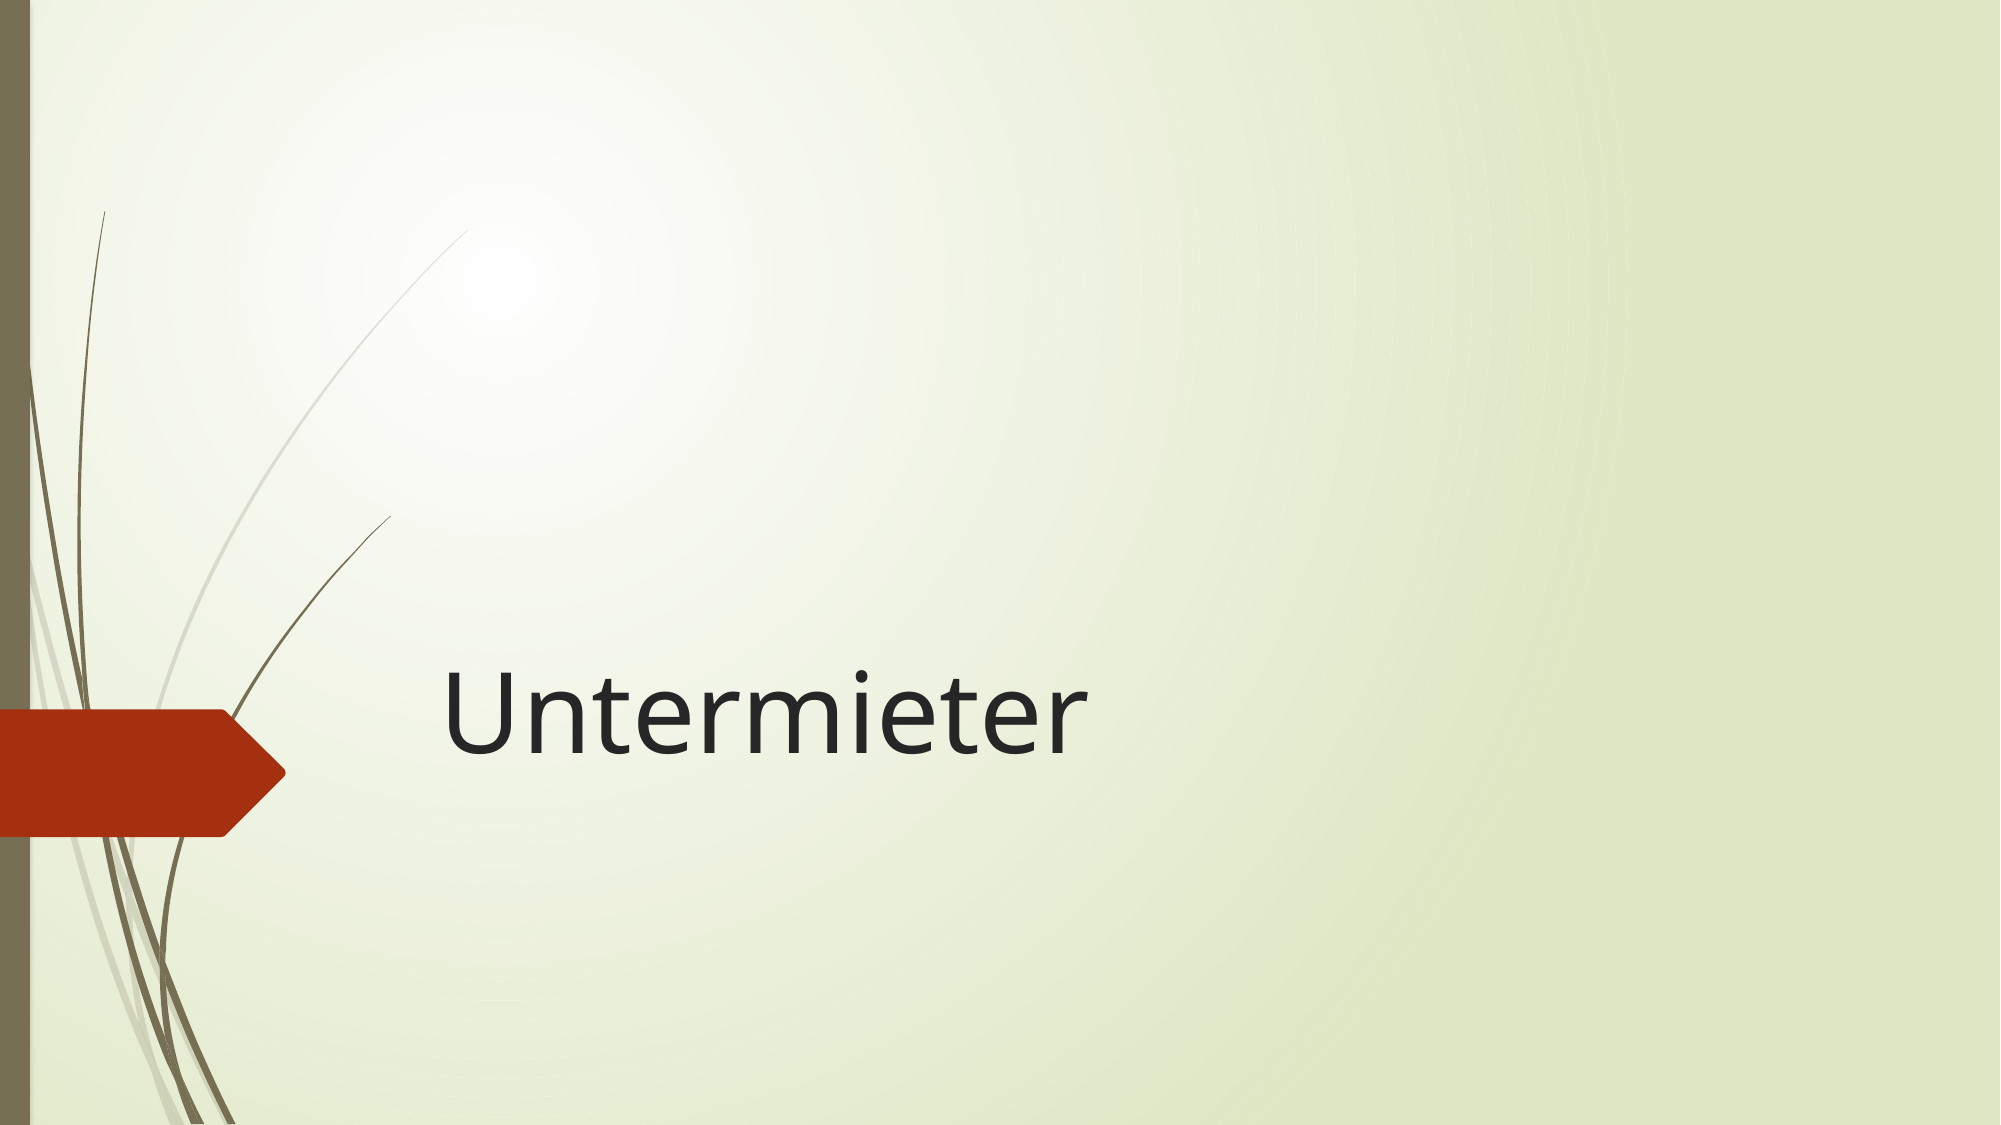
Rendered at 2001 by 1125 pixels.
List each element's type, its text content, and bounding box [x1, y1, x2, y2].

title Untermieter [424, 412, 1888, 784]
